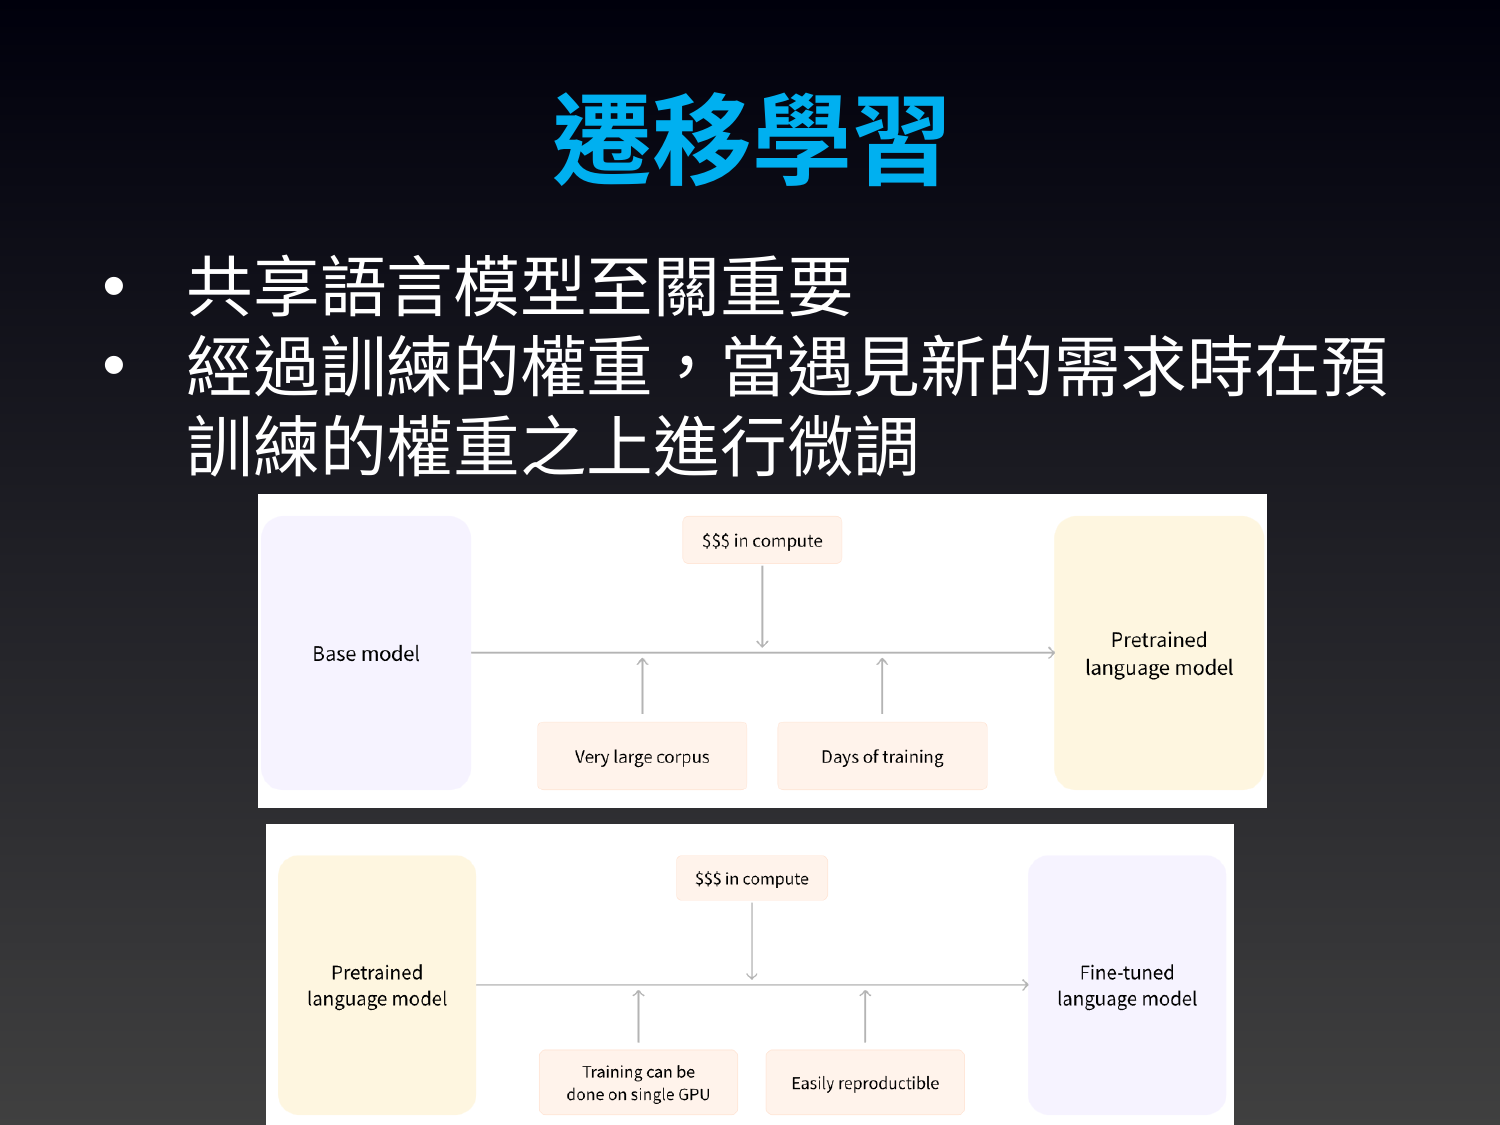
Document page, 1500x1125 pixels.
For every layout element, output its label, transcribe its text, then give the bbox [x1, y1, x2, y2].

text_box 共享語言模型至關重要 經過訓練的權重，當遇見新的需求時在預訓練的權重之上進行微調 [87, 237, 1413, 493]
picture [257, 494, 1267, 808]
picture [266, 824, 1234, 1125]
text_box 遷移學習 [537, 49, 988, 213]
